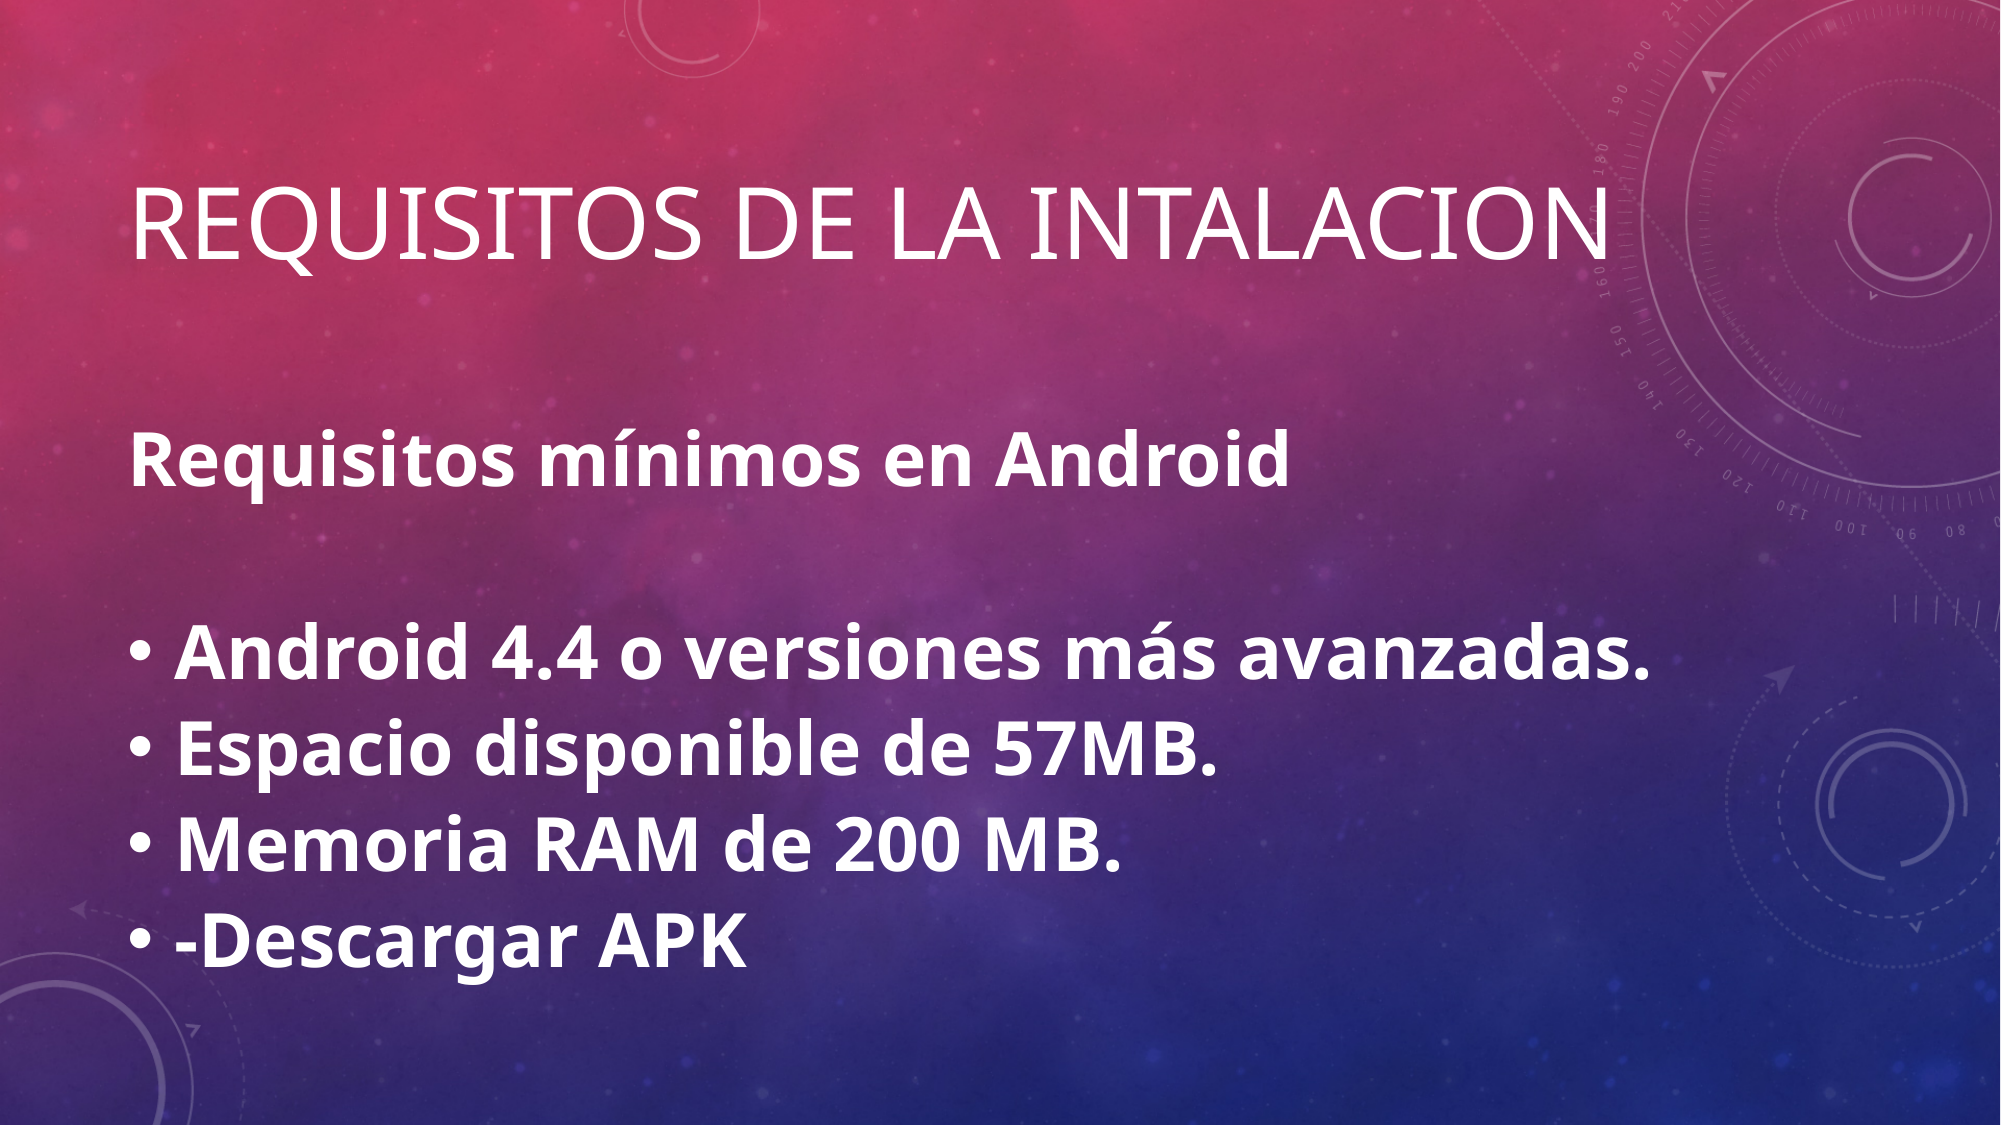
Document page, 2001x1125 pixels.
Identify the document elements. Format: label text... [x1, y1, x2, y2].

picture [0, 0, 2001, 1125]
list Requisitos mínimos en Android Android 4.4 o versiones más avanzadas. Espacio disponible de 57MB. Memoria RAM de 200 MB. -Descargar APK [112, 304, 1775, 1084]
title REQUISITOS DE LA INTALACION [112, 99, 1775, 304]
